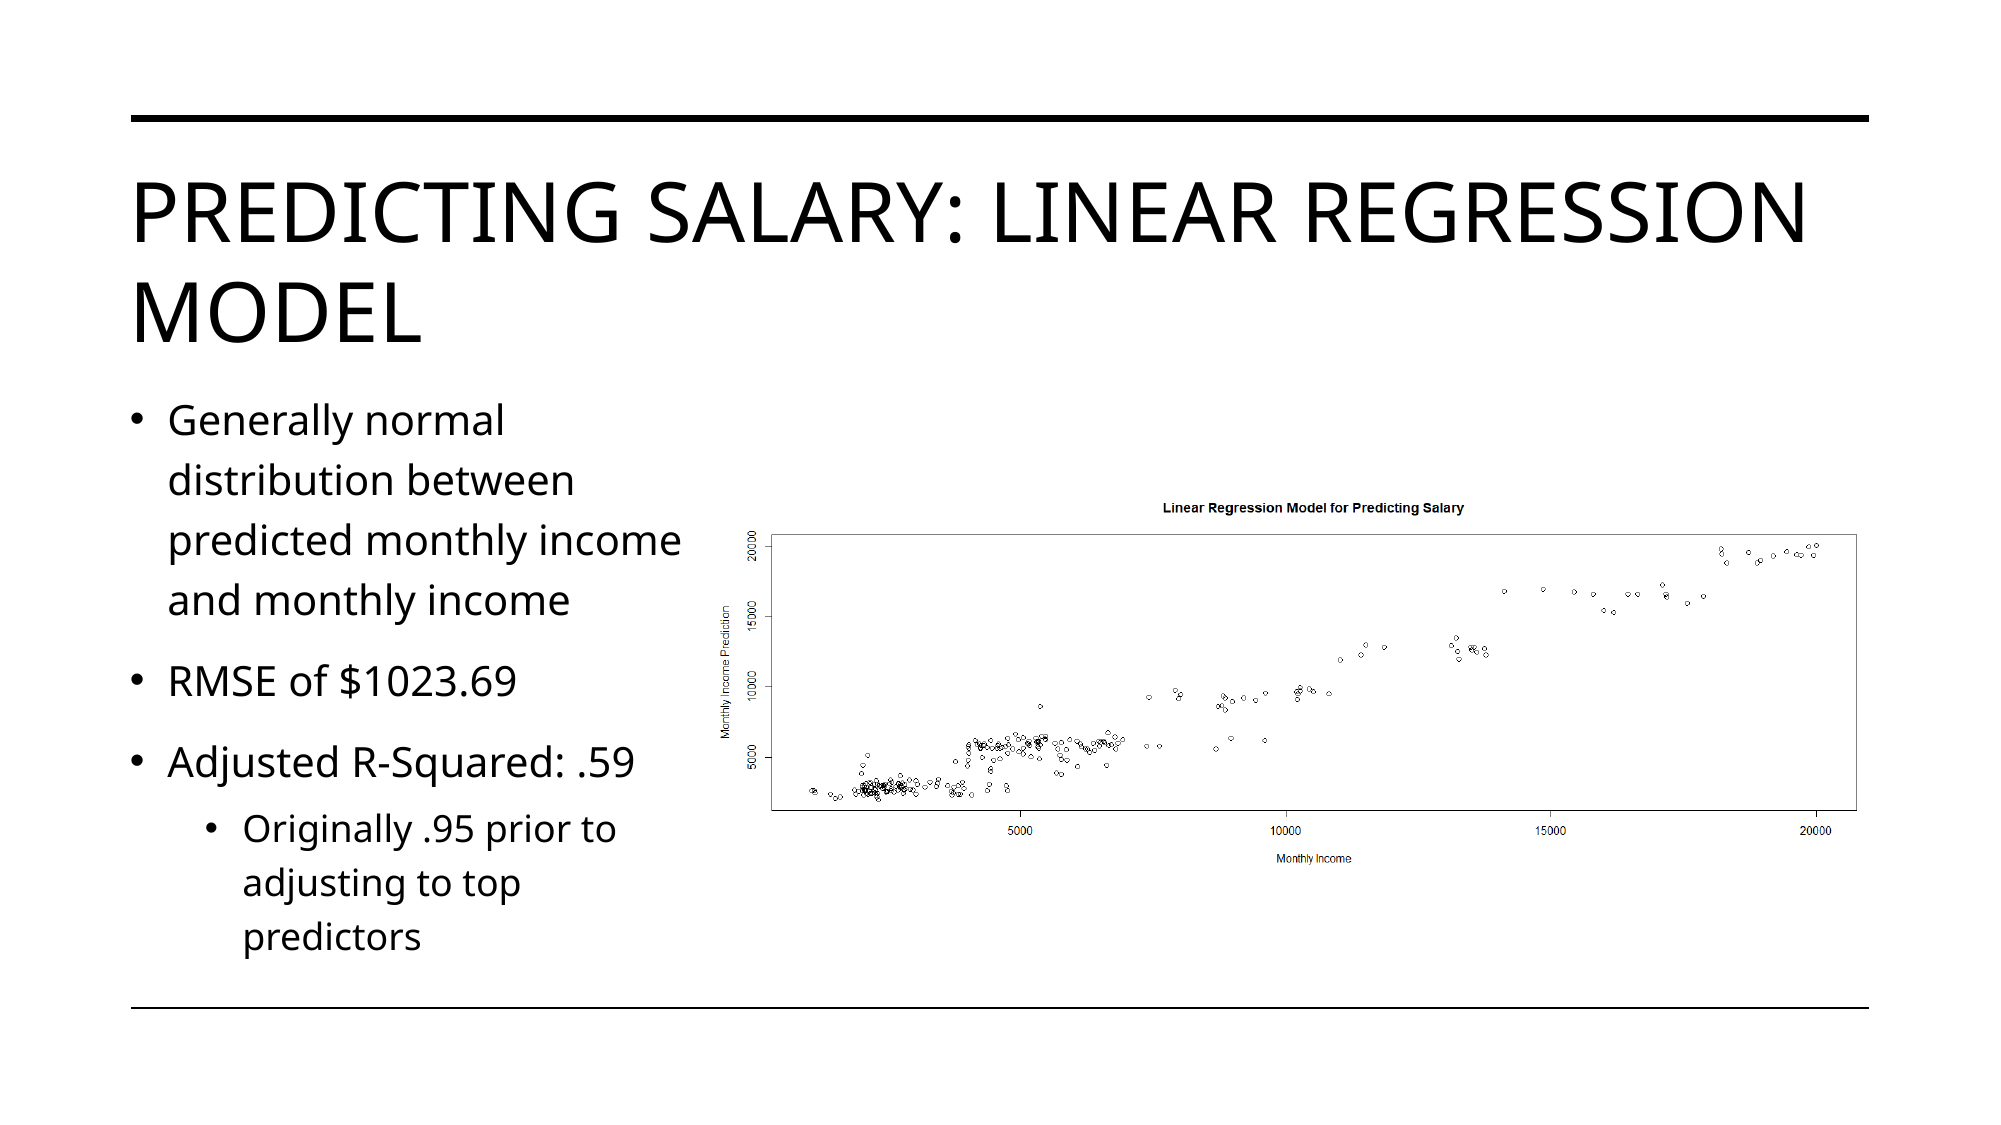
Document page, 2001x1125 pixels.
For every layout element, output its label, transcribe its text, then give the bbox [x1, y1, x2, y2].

list Generally normal distribution between predicted monthly income and monthly income RMSE of $1023.69 Adjusted R-Squared: .59 Originally .95 prior to adjusting to top predictors [114, 376, 710, 983]
title Predicting salary: Linear regression model [114, 151, 1869, 377]
picture [716, 479, 1886, 879]
